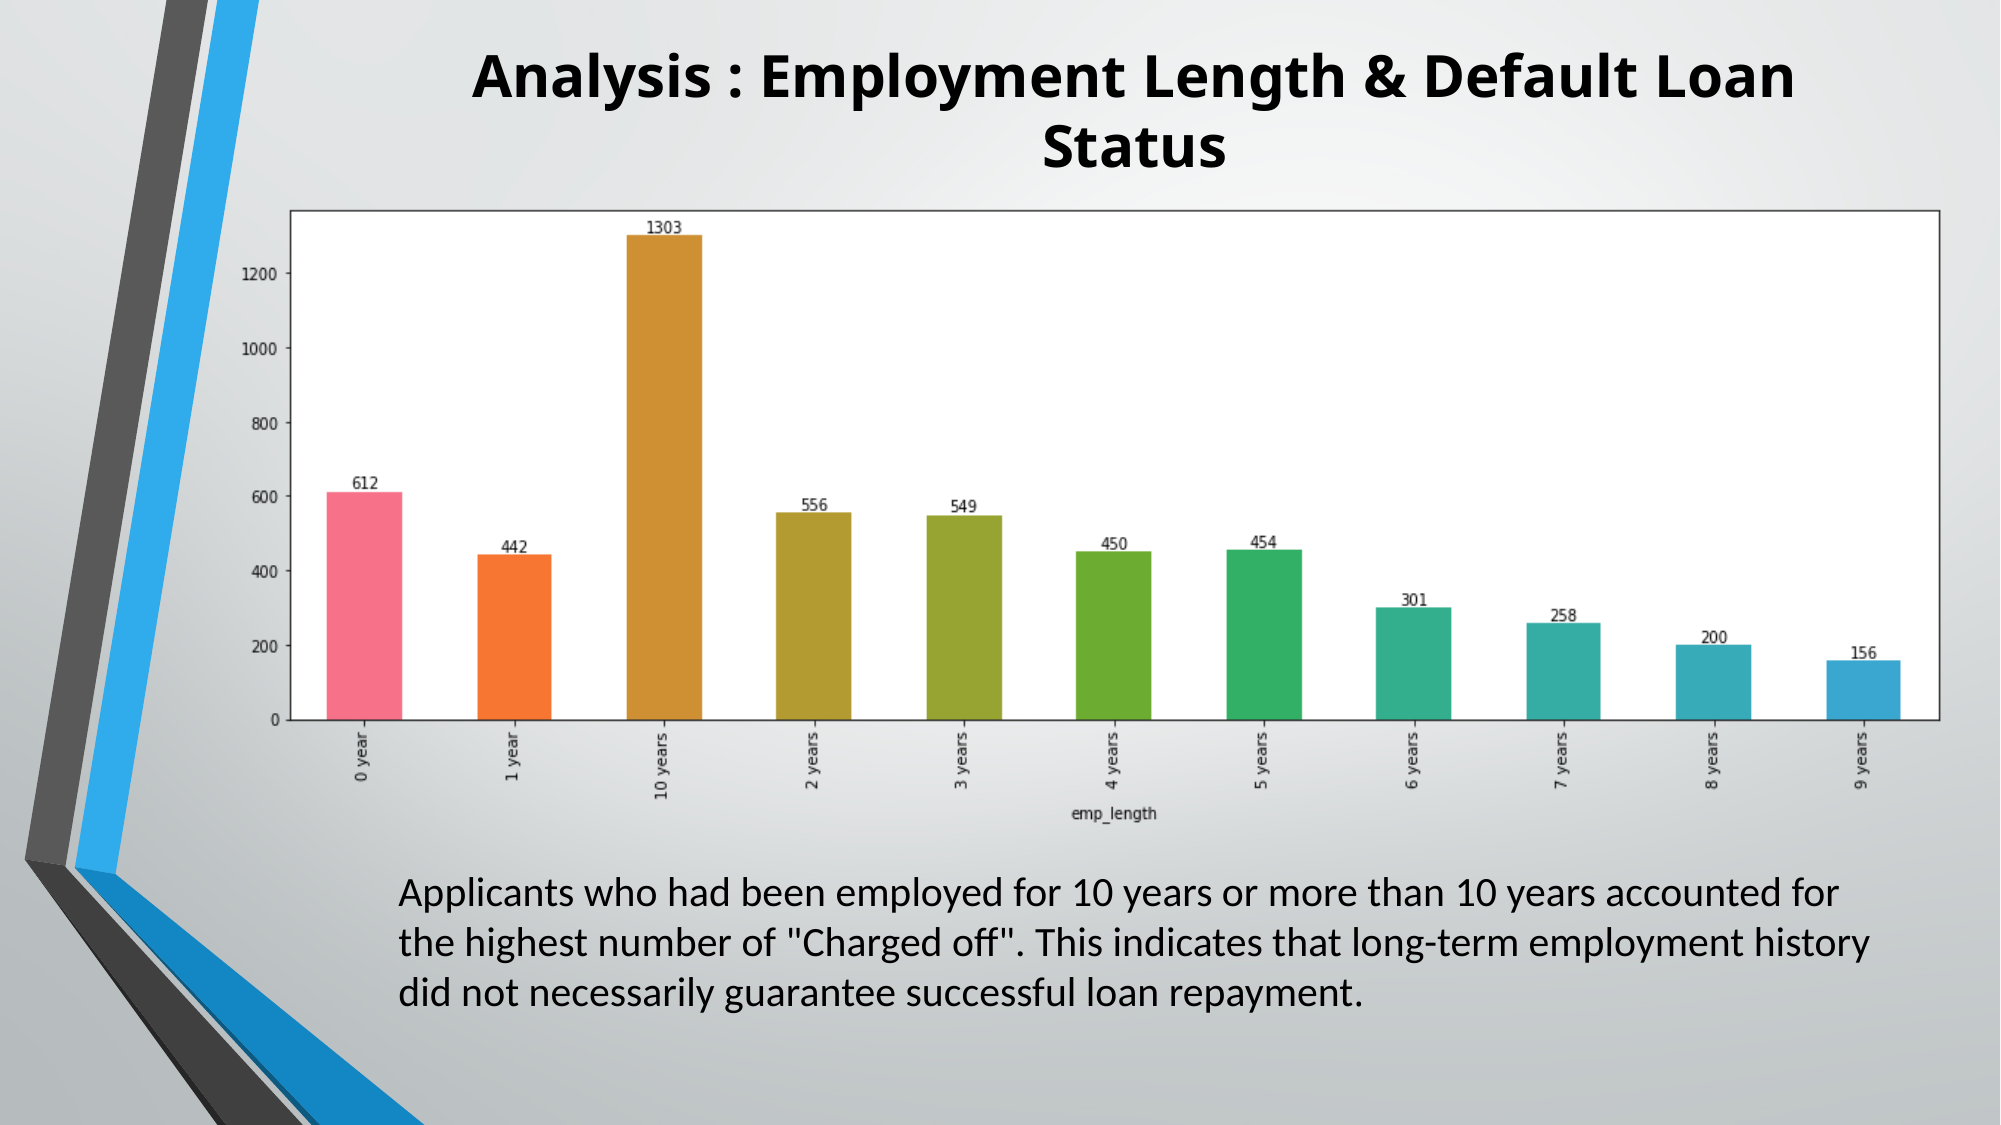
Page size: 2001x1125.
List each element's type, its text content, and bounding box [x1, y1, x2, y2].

picture [230, 201, 1949, 832]
text_box [287, 832, 639, 909]
text_box Applicants who had been employed for 10 years or more than 10 years accounted for the highest number of "Charged off". This indicates that long-term employment history did not necessarily guarantee successful loan repayment. [383, 857, 1916, 1022]
text_box Analysis : Employment Length & Default Loan Status [407, 32, 1863, 187]
